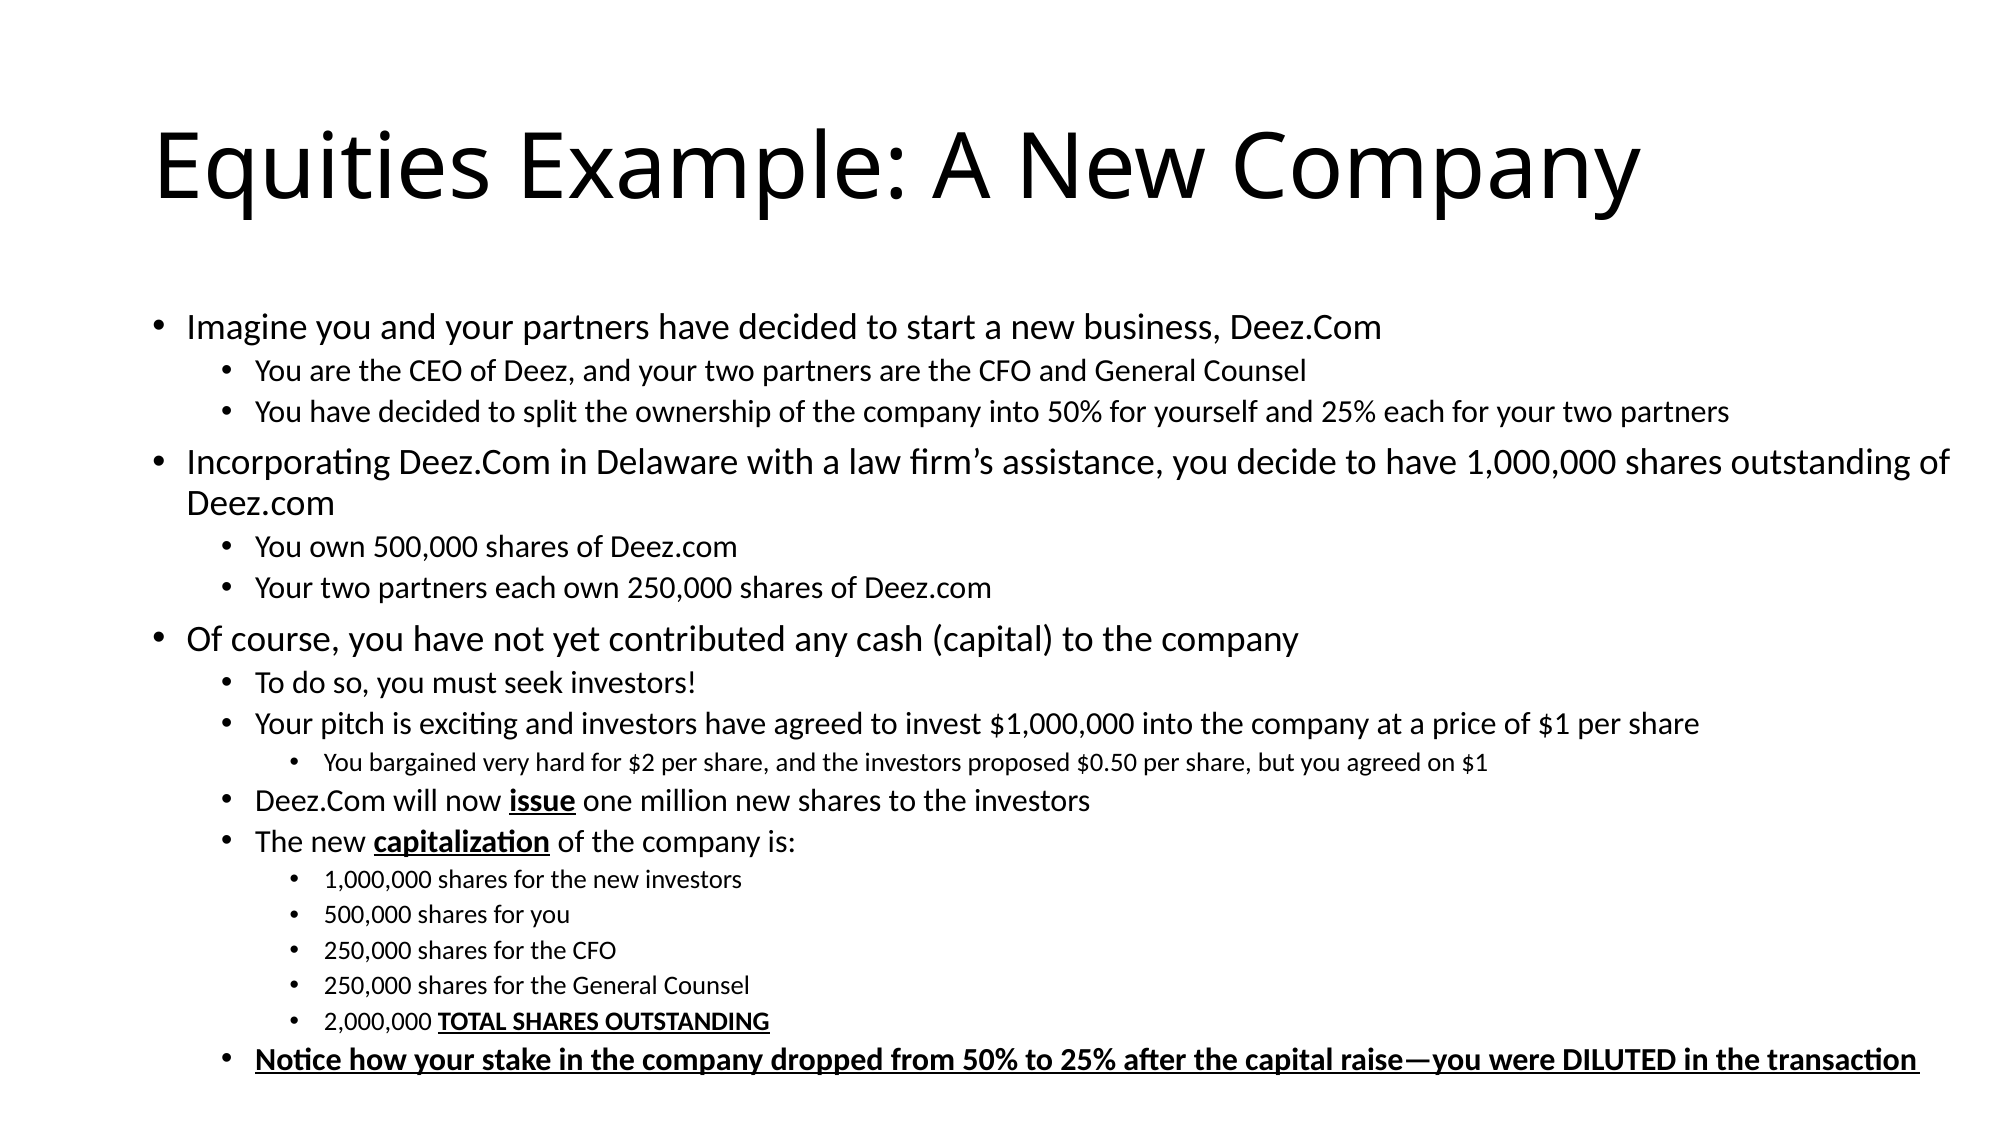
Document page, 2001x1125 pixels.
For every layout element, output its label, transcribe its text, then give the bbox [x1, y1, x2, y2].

title Equities Example: A New Company [137, 59, 1863, 278]
list Imagine you and your partners have decided to start a new business, Deez.Com You are the CEO of Deez, and your two partners are the CFO and General Counsel You have decided to split the ownership of the company into 50% for yourself and 25% each for your two partners Incorporating Deez.Com in Delaware with a law firm’s assistance, you decide to have 1,000,000 shares outstanding of Deez.com You own 500,000 shares of Deez.com Your two partners each own 250,000 shares of Deez.com Of course, you have not yet contributed any cash (capital) to the company To do so, you must seek investors! Your pitch is exciting and investors have agreed to invest $1,000,000 into the company at a price of $1 per share You bargained very hard for $2 per share, and the investors proposed $0.50 per share, but you agreed on $1 Deez.Com will now issue one million new shares to the investors The new capitalization of the company is: 1,000,000 shares for the new investors 500,000 shares for you 250,000 shares for the CFO 250,000 shares for the General Counsel 2,000,000 TOTAL SHARES OUTSTANDING Notice how your stake in the company dropped from 50% to 25% after the capital raise—you were DILUTED in the transaction [137, 299, 1979, 1103]
